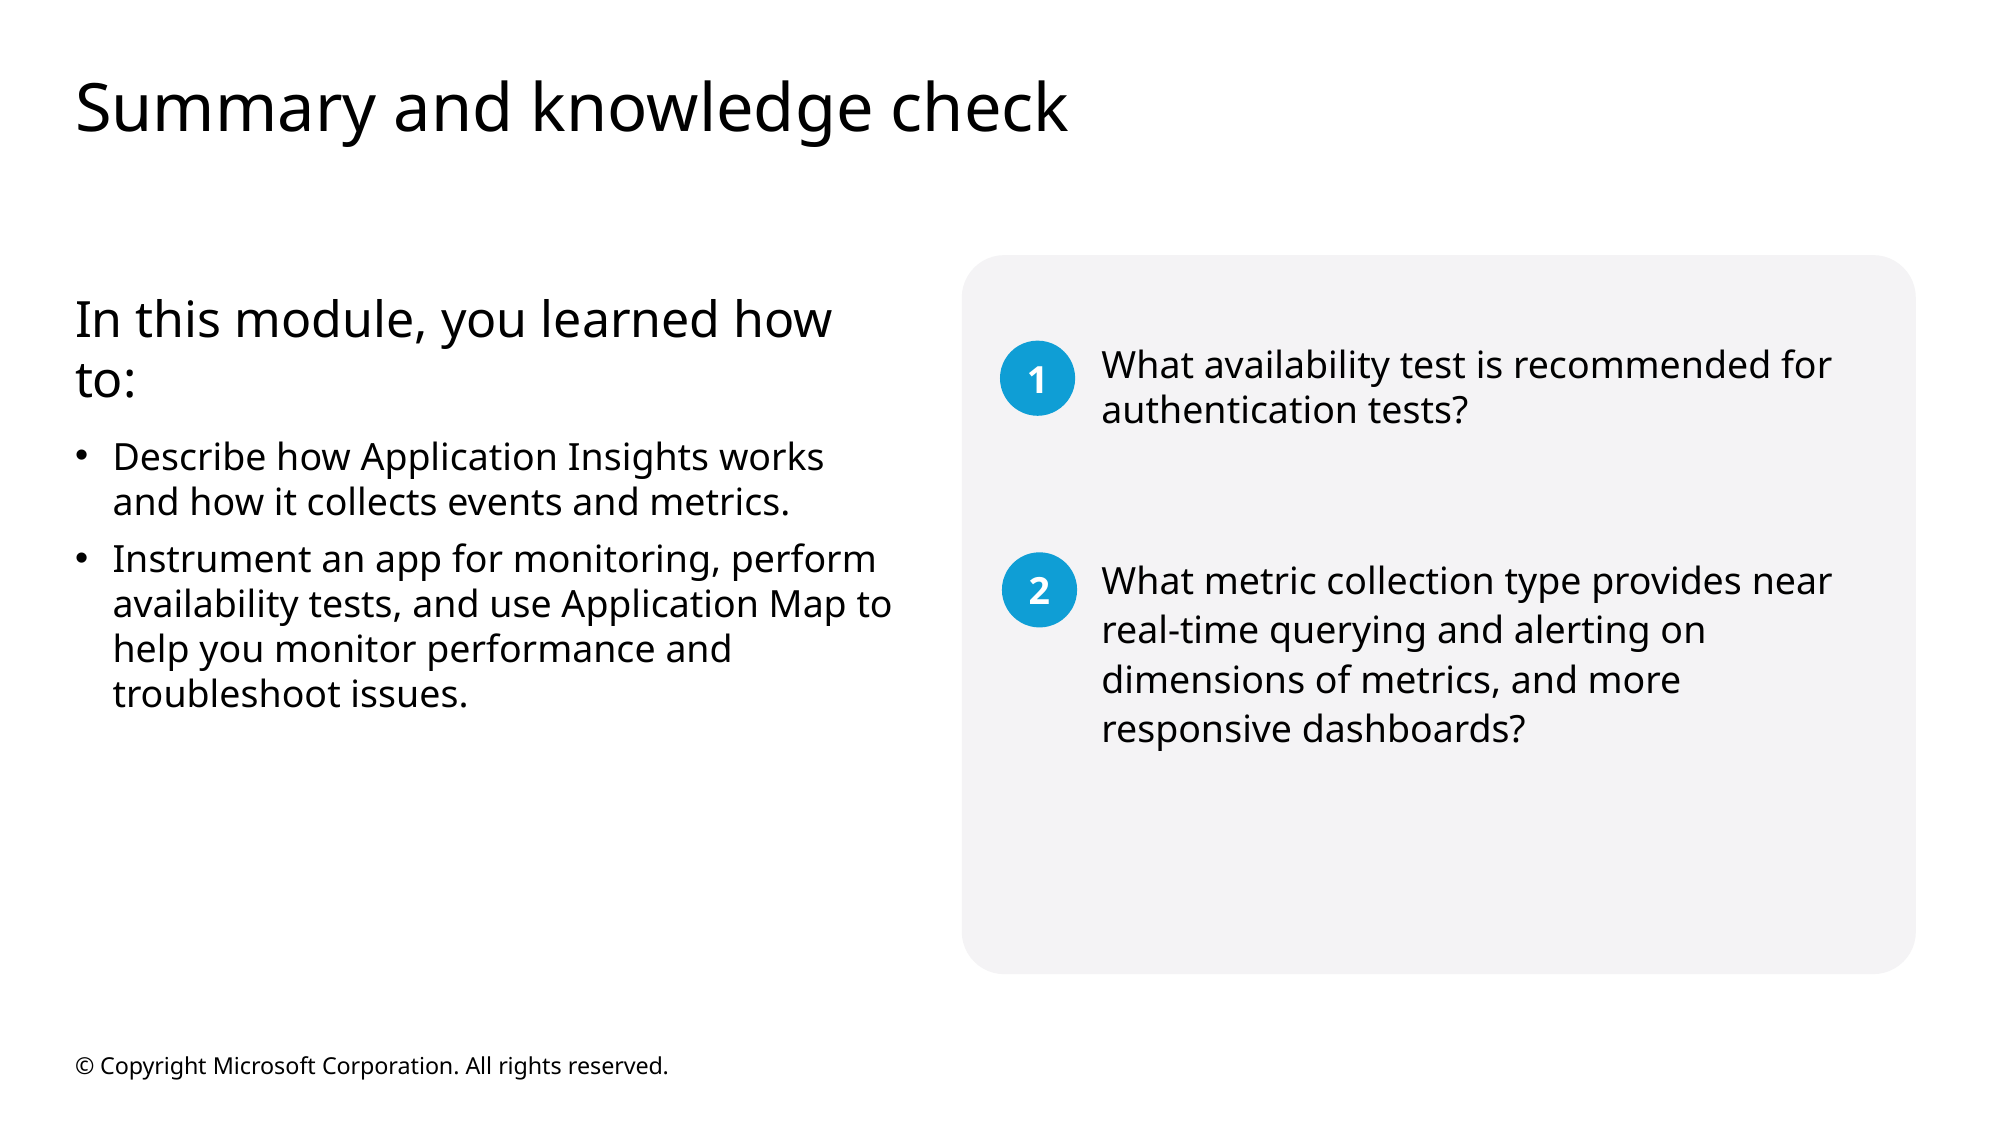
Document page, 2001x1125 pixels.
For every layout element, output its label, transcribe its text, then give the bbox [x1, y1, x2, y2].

text_box What metric collection type provides near real-time querying and alerting on dimensions of metrics, and more responsive dashboards? [1101, 552, 1853, 714]
title Summary and knowledge check [75, 67, 1916, 153]
list In this module, you learned how to: Describe how Application Insights works and how it collects events and metrics. Instrument an app for monitoring, perform availability tests, and use Application Map to help you monitor performance and troubleshoot issues. [75, 287, 899, 905]
text_box 1 [998, 339, 1077, 418]
text_box What availability test is recommended for authentication tests? [1101, 340, 1868, 467]
text_box 2 [1000, 550, 1079, 630]
